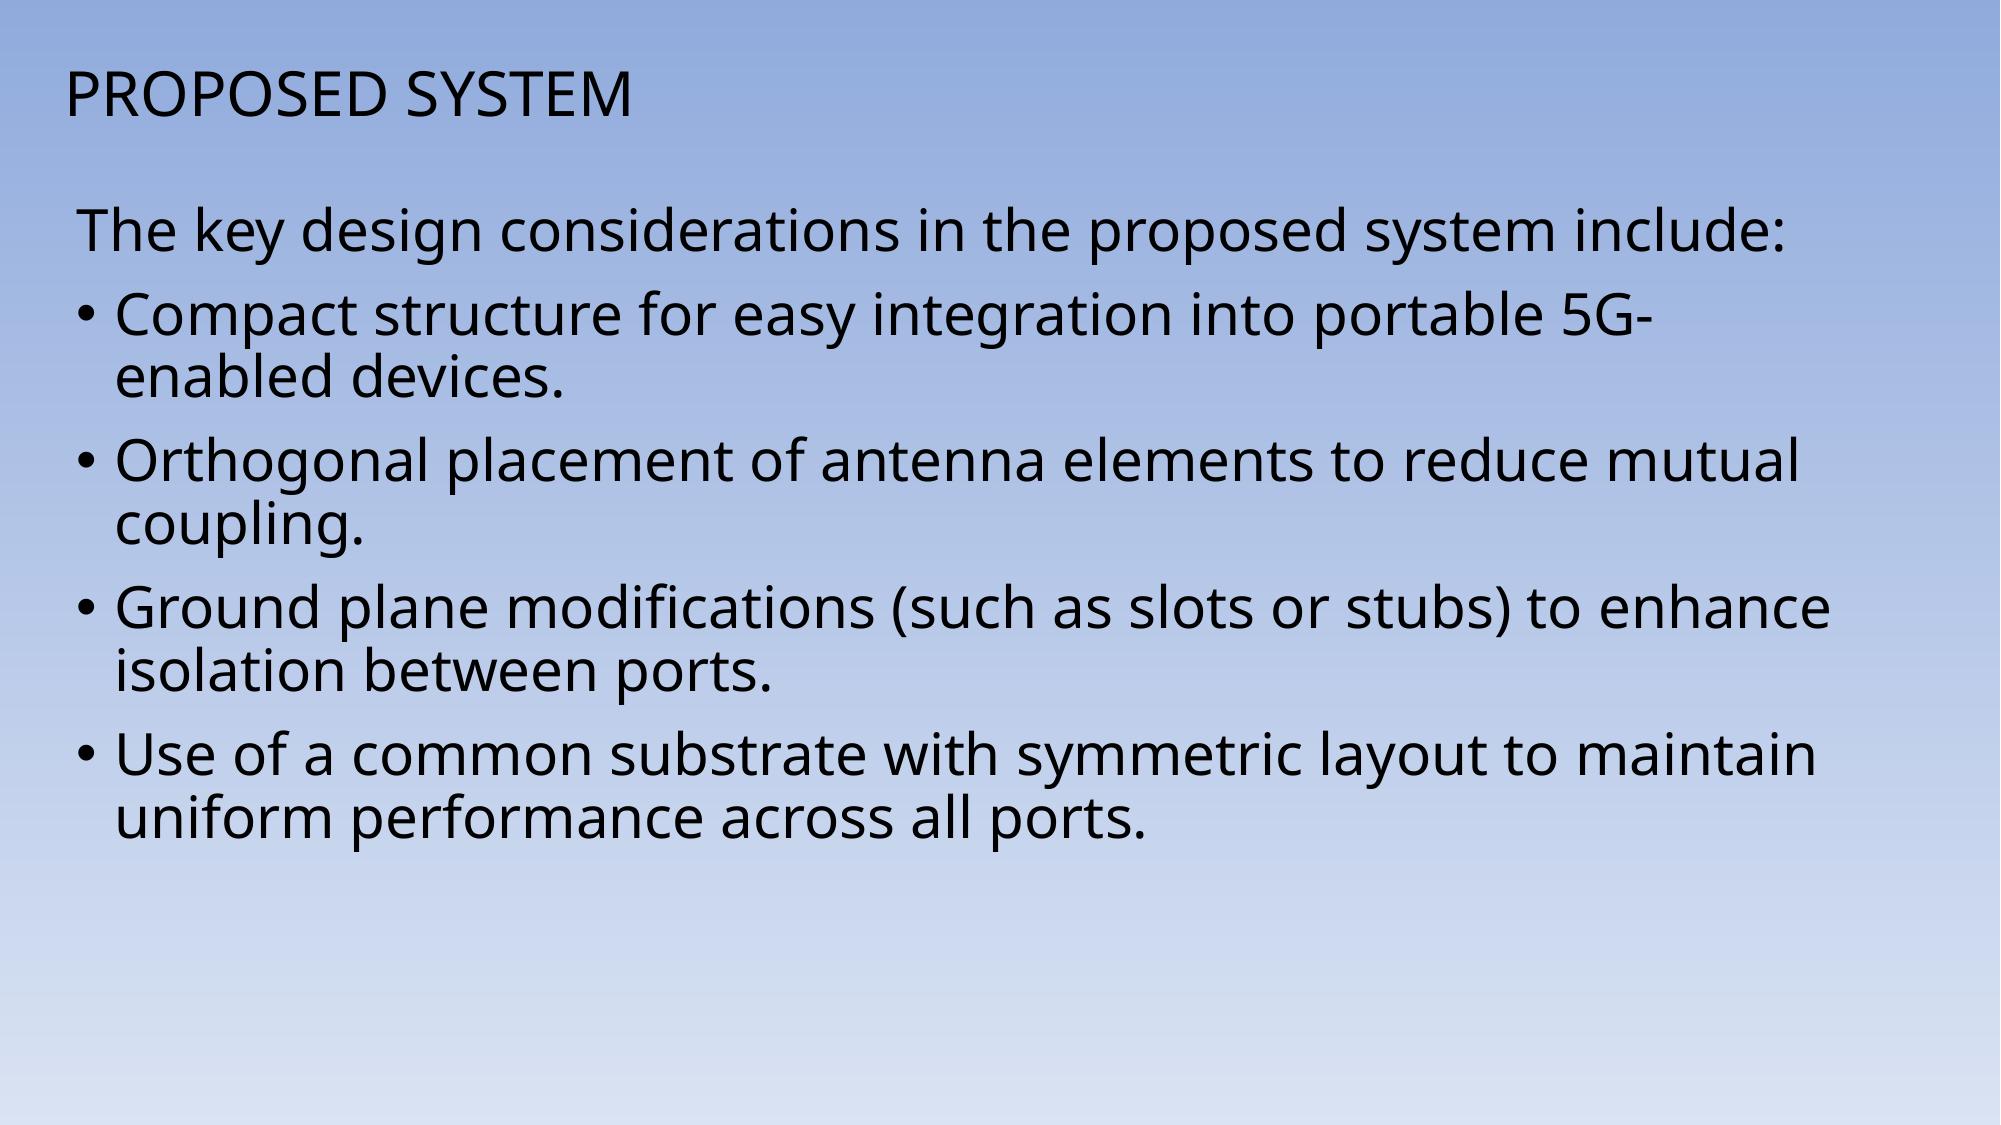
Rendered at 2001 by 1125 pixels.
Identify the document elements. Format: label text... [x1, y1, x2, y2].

title PROPOSED SYSTEM [49, 54, 1863, 139]
list The key design considerations in the proposed system include: Compact structure for easy integration into portable 5G-enabled devices. Orthogonal placement of antenna elements to reduce mutual coupling. Ground plane modifications (such as slots or stubs) to enhance isolation between ports. Use of a common substrate with symmetric layout to maintain uniform performance across all ports. [61, 193, 1863, 1025]
